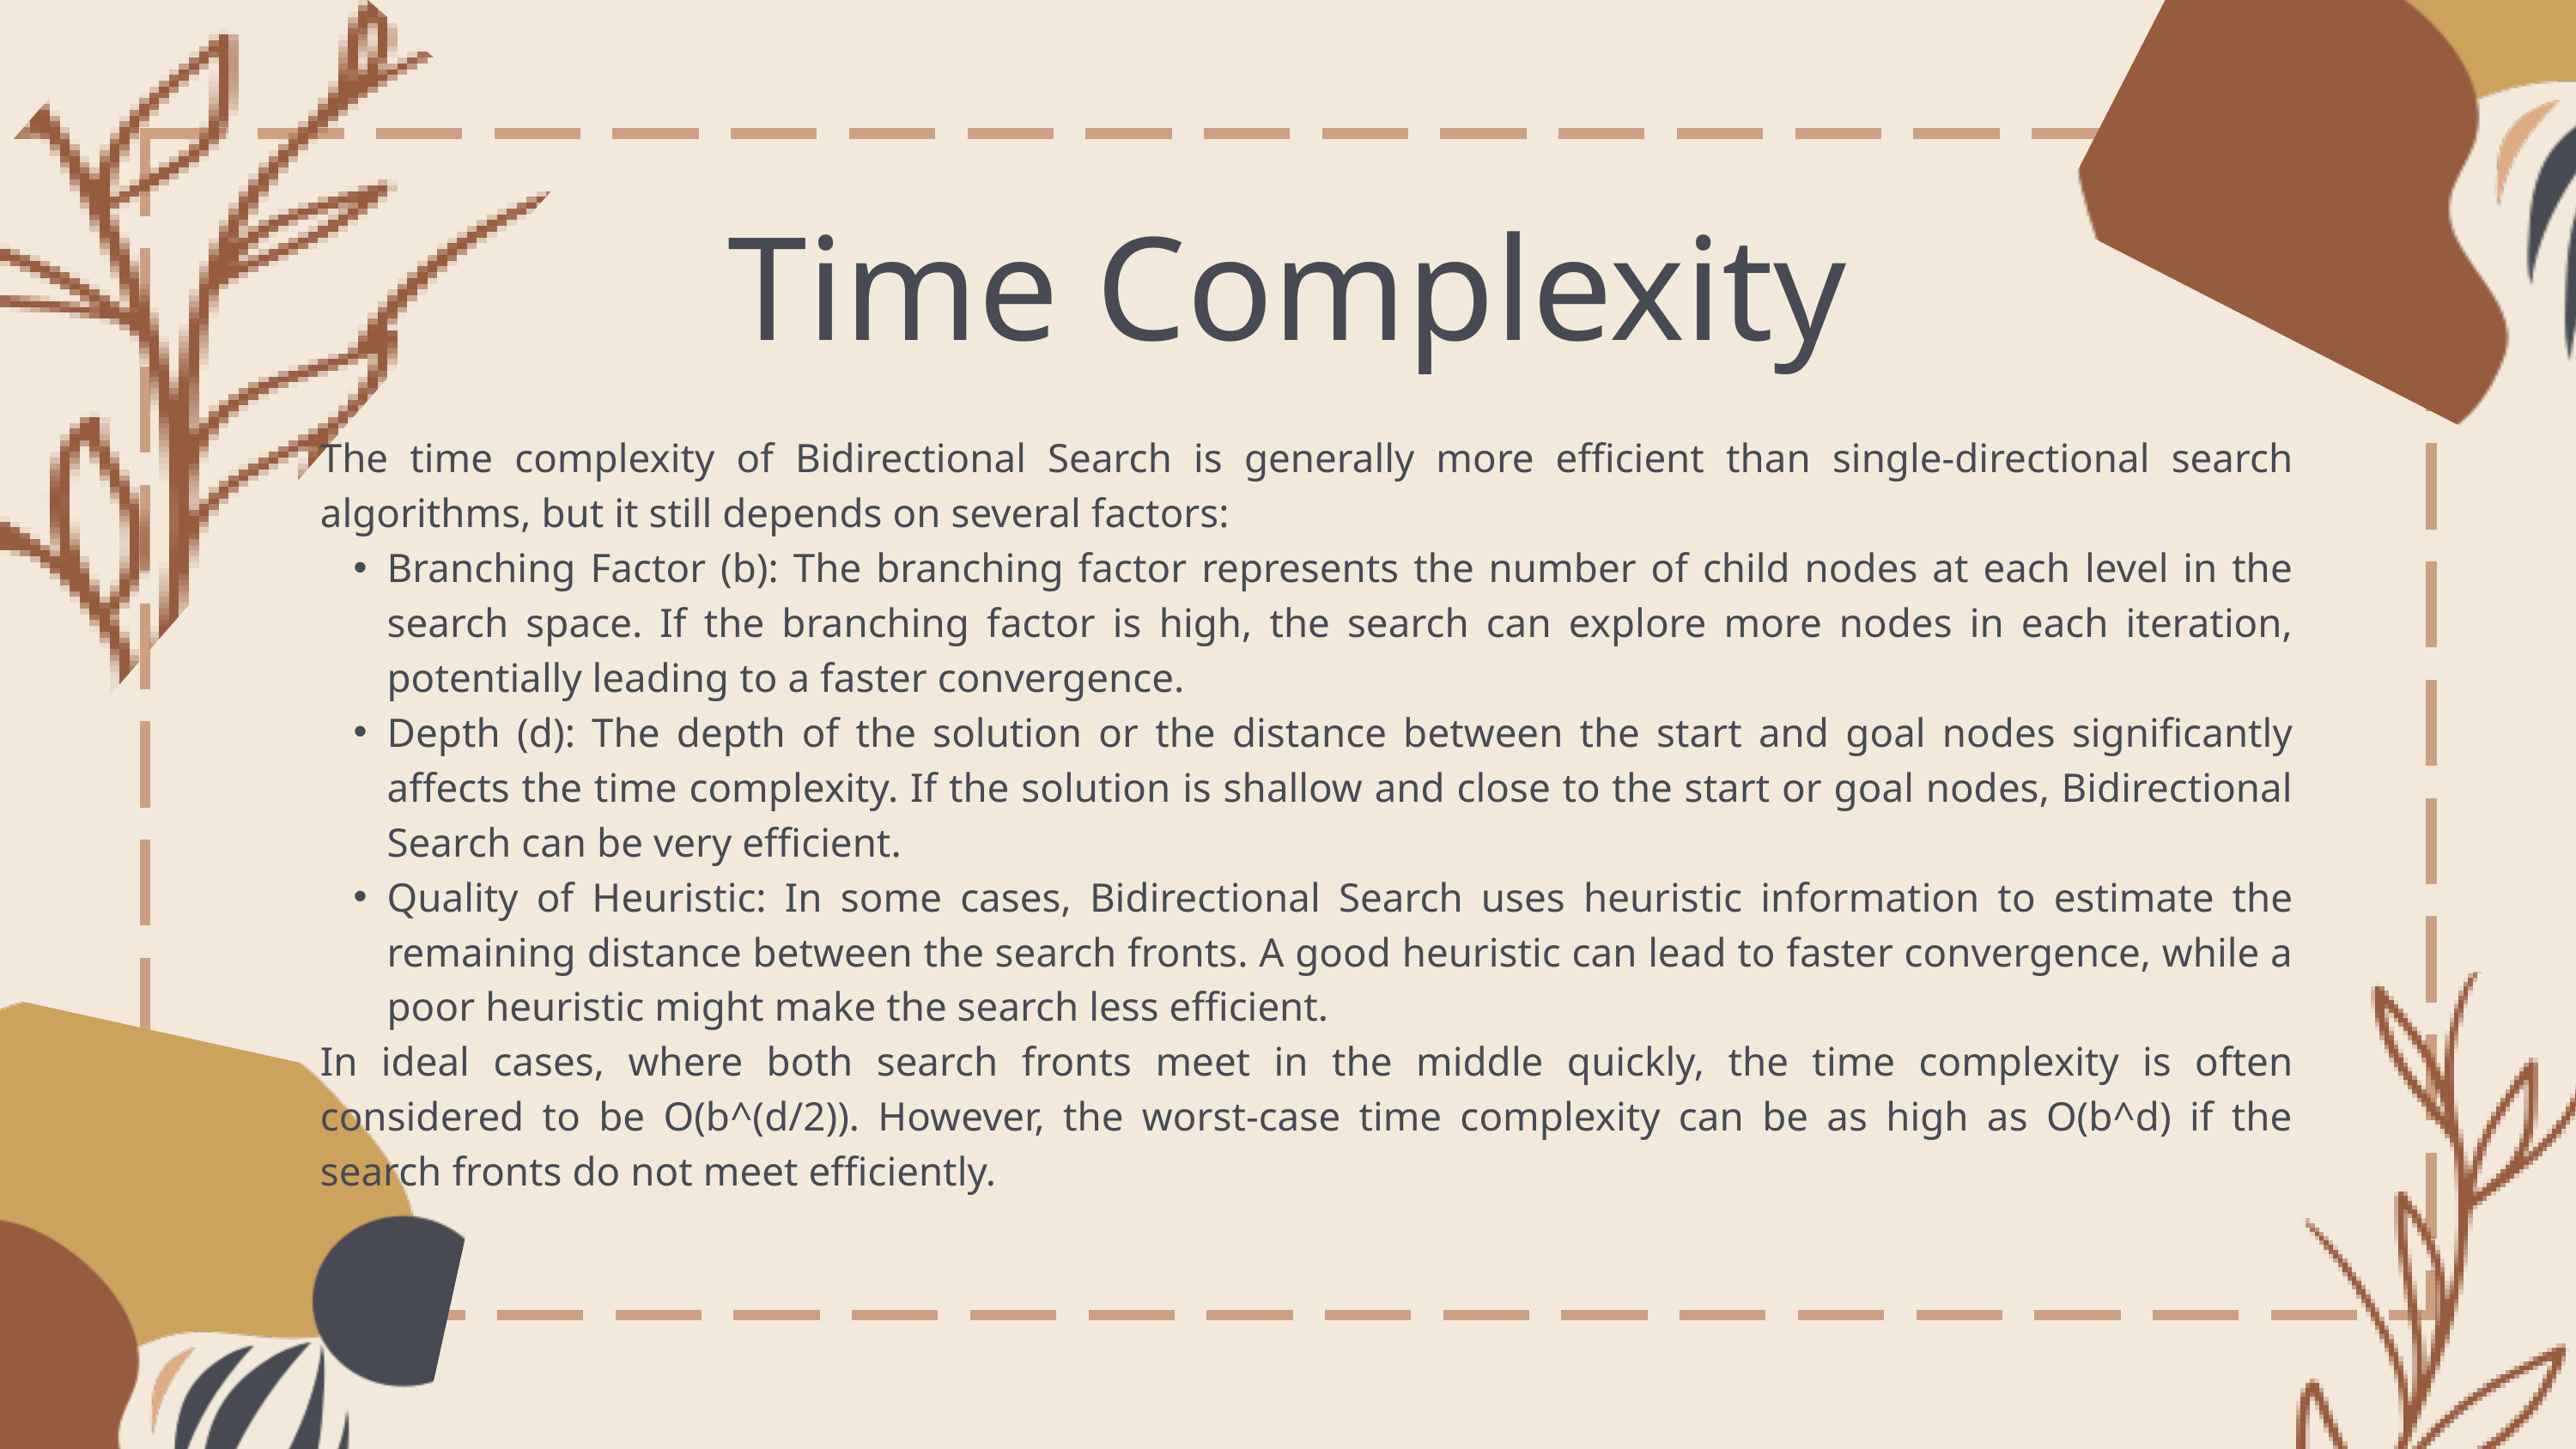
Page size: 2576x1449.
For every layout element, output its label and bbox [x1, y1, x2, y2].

text_box [0, 0, 518, 760]
text_box [144, 133, 2432, 1316]
text_box [2098, 0, 2576, 486]
text_box [0, 996, 447, 1449]
text_box [2276, 969, 2576, 1449]
